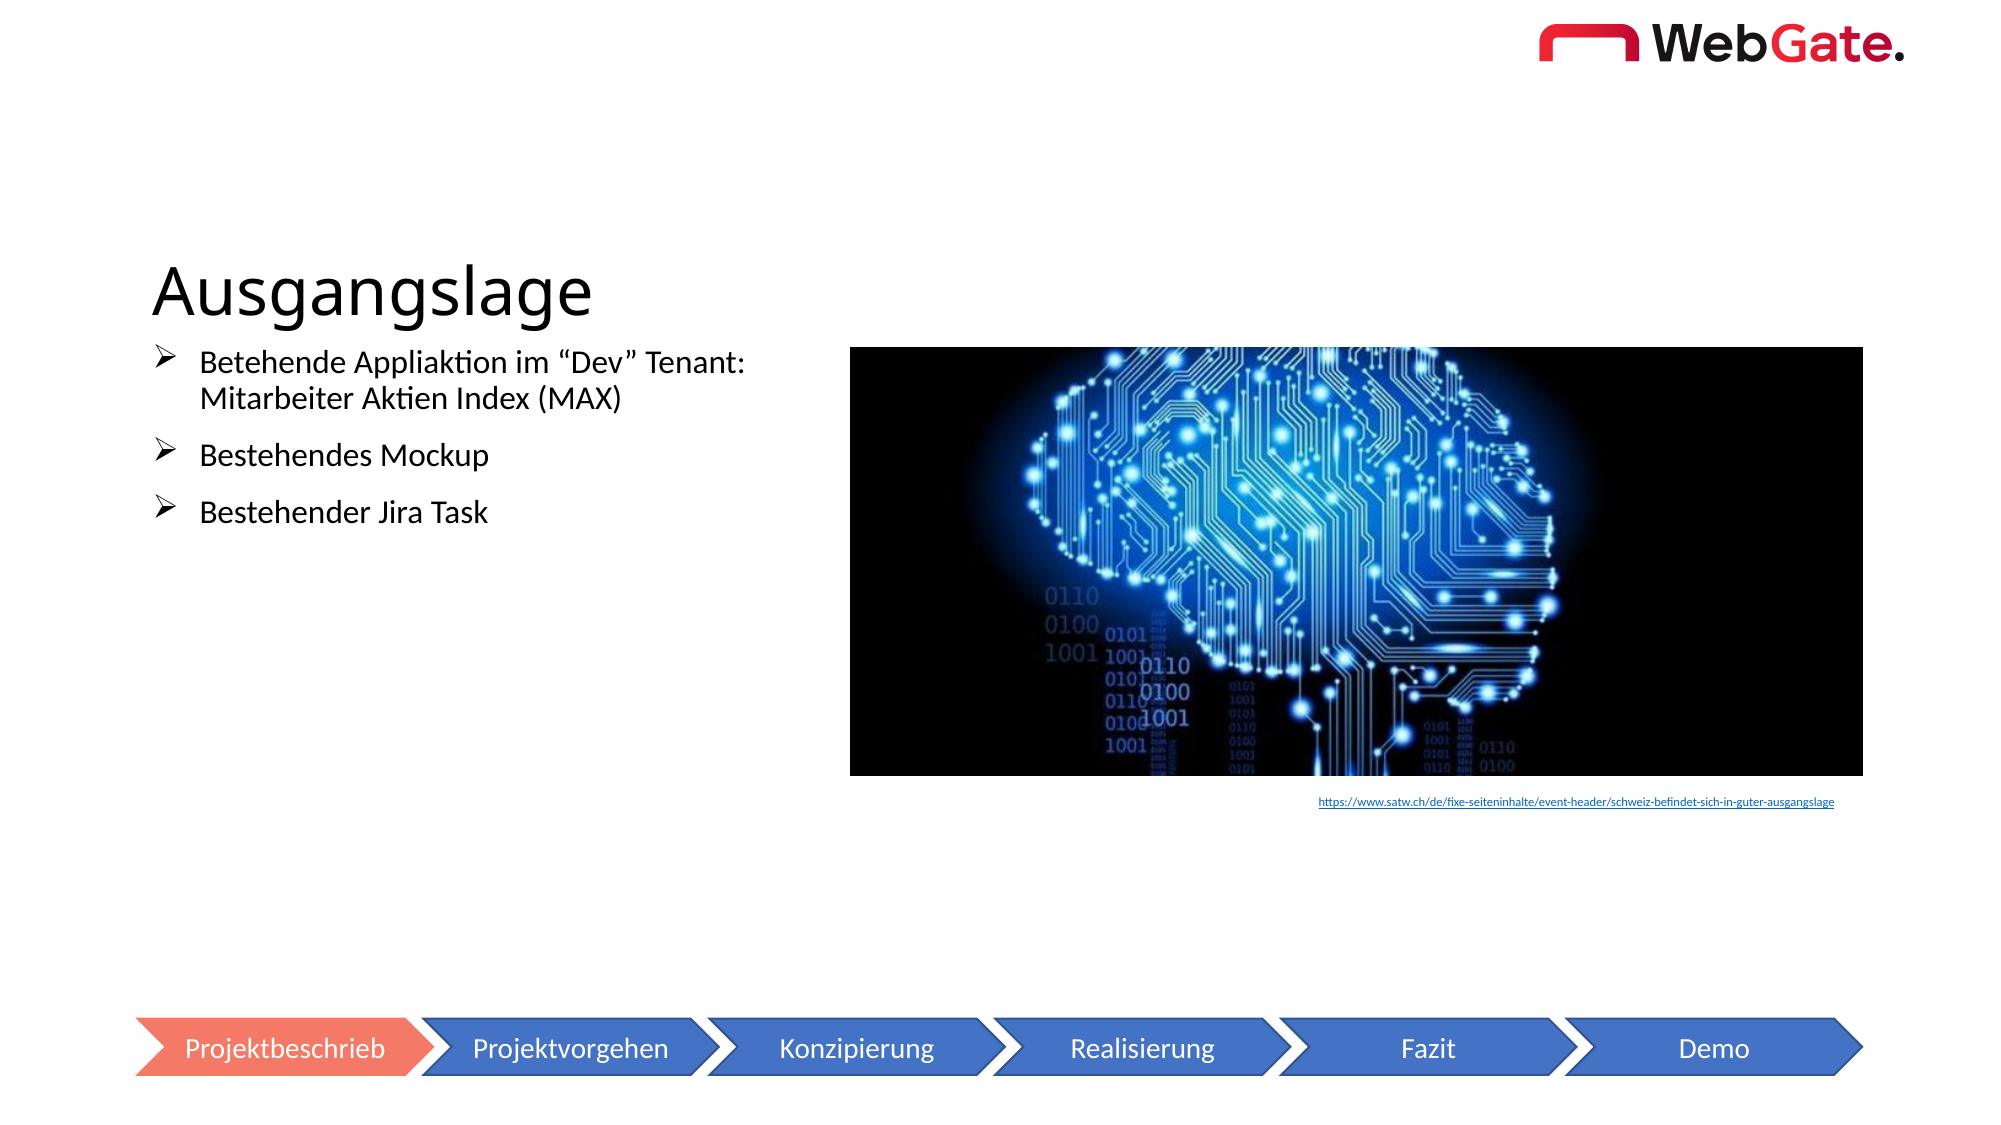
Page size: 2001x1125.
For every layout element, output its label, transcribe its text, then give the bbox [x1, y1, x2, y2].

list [850, 347, 1863, 776]
text_box Realisierung [992, 1017, 1292, 1076]
picture [1518, 7, 1925, 79]
text_box Demo [1564, 1017, 1864, 1076]
text_box https://www.satw.ch/de/fixe-seiteninhalte/event-header/schweiz-befindet-sich-in-guter-ausgangslage [1303, 786, 1863, 817]
list Betehende Appliaktion im “Dev” Tenant: Mitarbeiter Aktien Index (MAX) Bestehendes Mockup Bestehender Jira Task [137, 337, 783, 963]
text_box Fazit [1278, 1017, 1578, 1076]
text_box Projektbeschrieb [135, 1017, 435, 1076]
title Ausgangslage [137, 75, 783, 337]
text_box Konzipierung [707, 1017, 1007, 1076]
text_box Projektvorgehen [421, 1017, 721, 1076]
